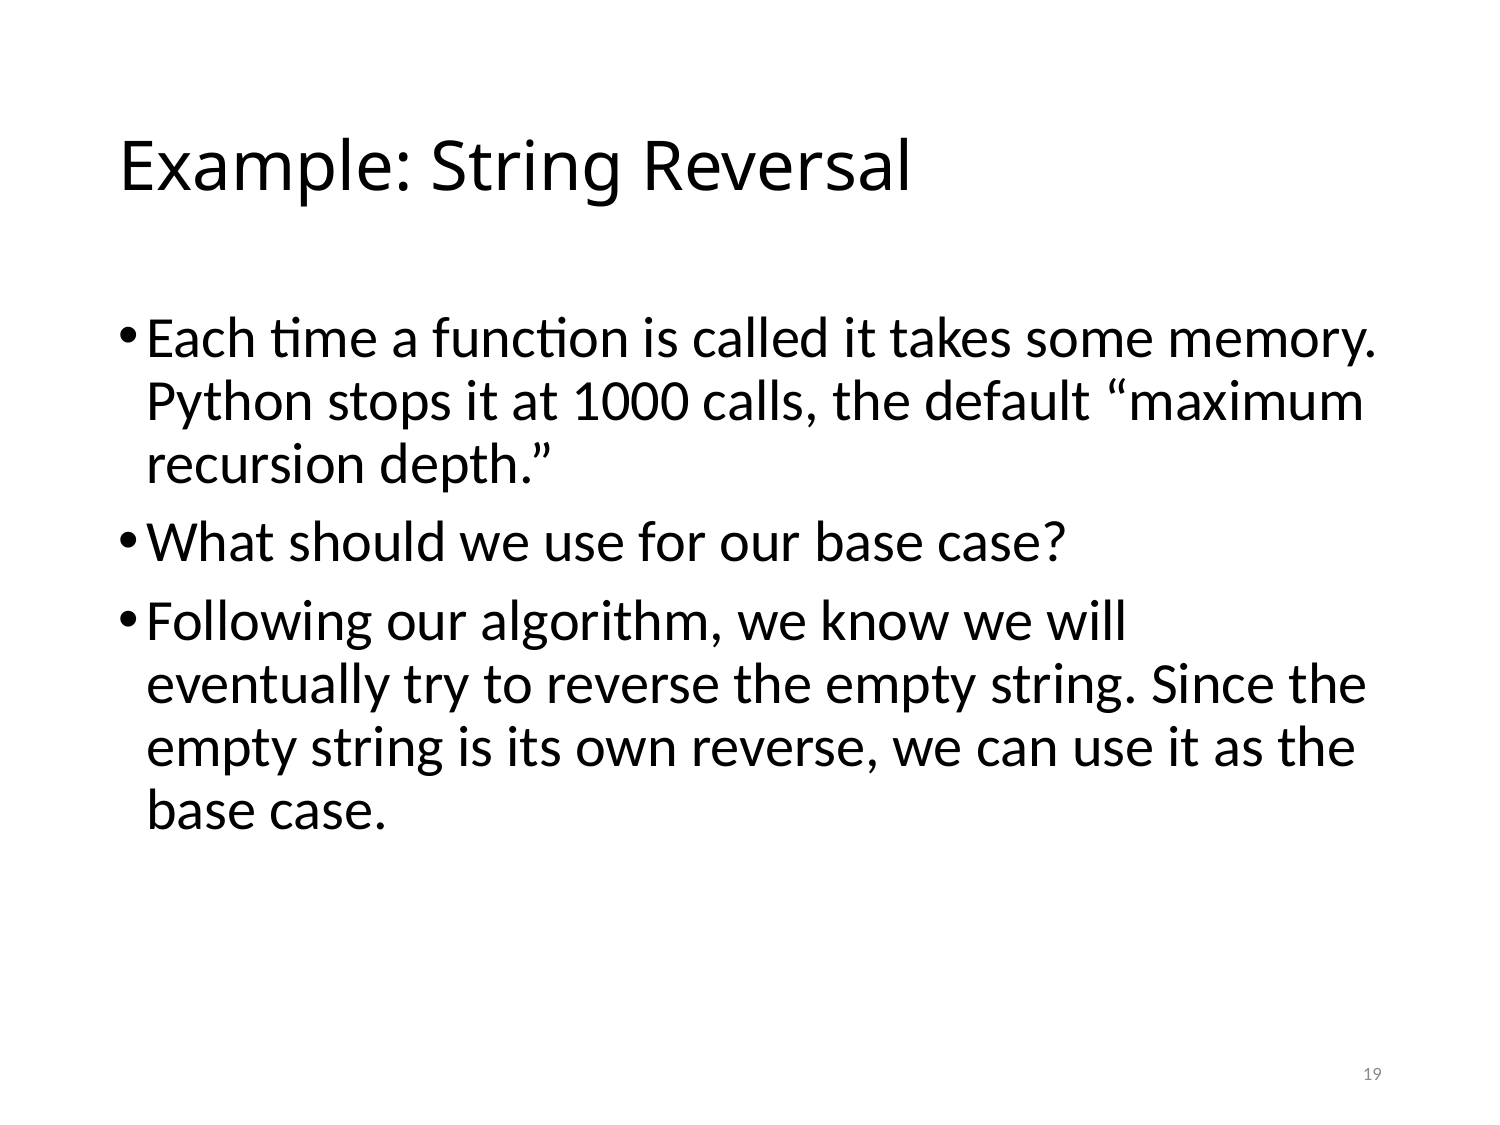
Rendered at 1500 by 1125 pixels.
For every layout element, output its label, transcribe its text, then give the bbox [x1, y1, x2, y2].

slide_number 19 [1059, 1042, 1397, 1103]
list Each time a function is called it takes some memory. Python stops it at 1000 calls, the default “maximum recursion depth.” What should we use for our base case? Following our algorithm, we know we will eventually try to reverse the empty string. Since the empty string is its own reverse, we can use it as the base case. [103, 299, 1397, 1014]
title Example: String Reversal [103, 59, 1397, 278]
